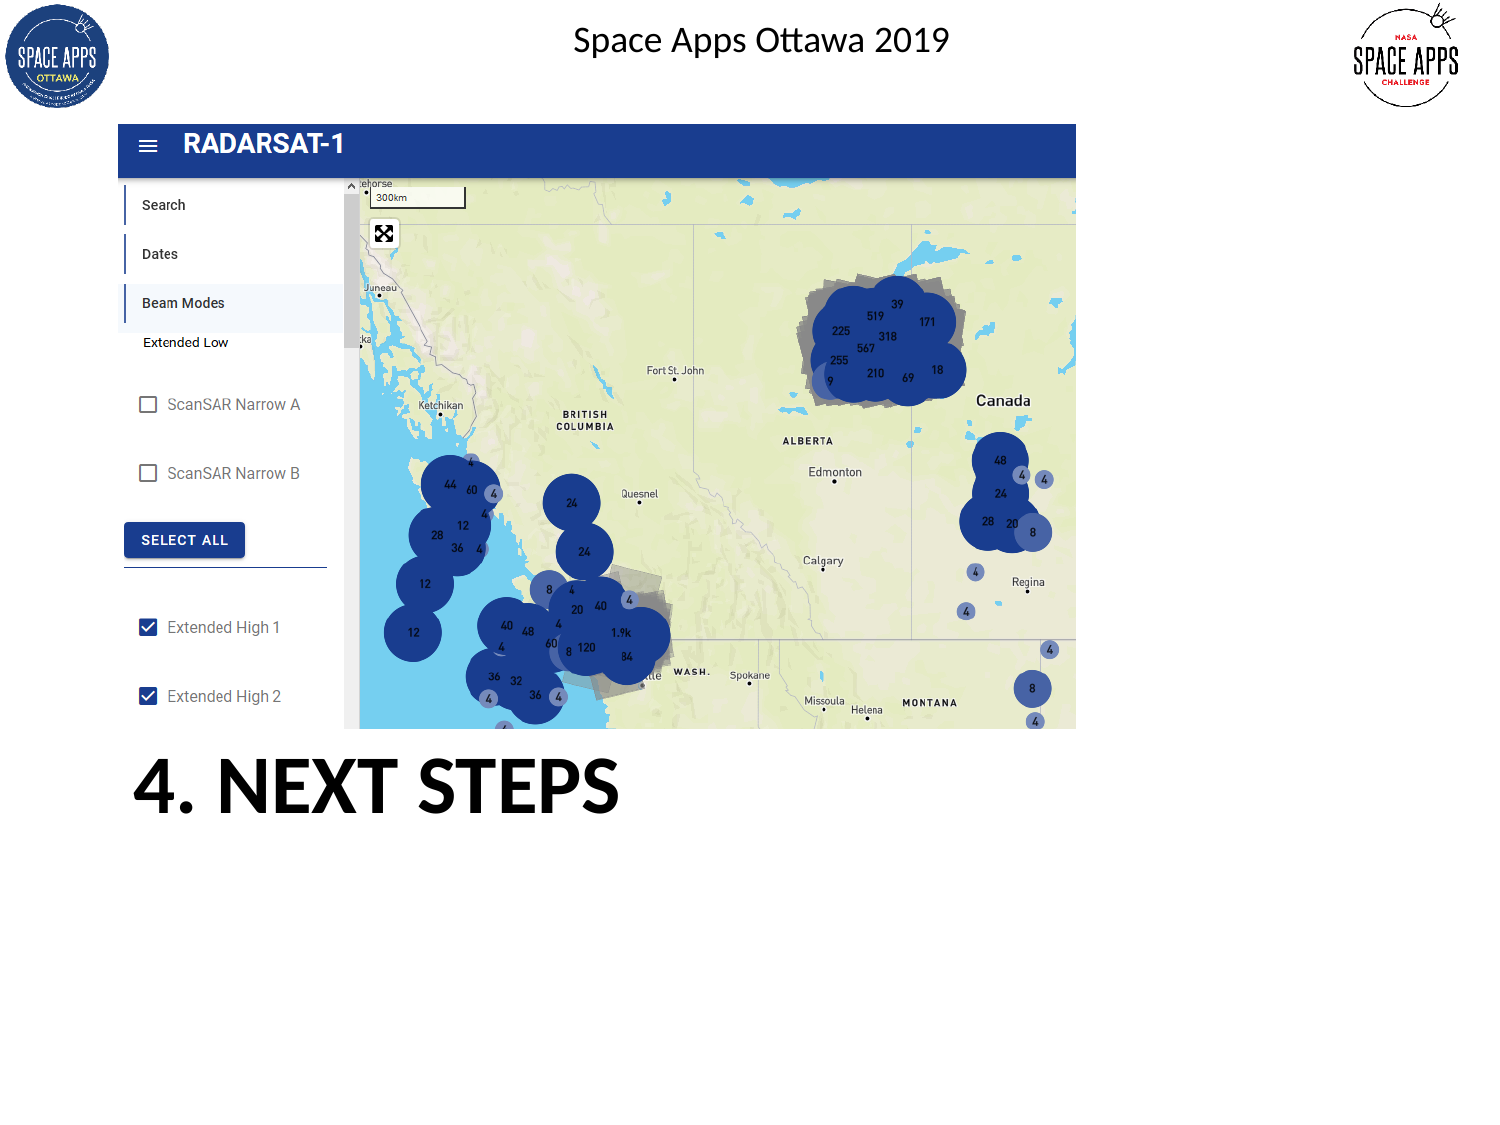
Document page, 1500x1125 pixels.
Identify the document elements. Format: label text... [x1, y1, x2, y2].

picture [1352, 0, 1464, 112]
title 4. NEXT STEPS [118, 722, 1394, 947]
text_box Space Apps Ottawa 2019 [301, 7, 1223, 67]
picture [118, 124, 1077, 729]
picture [4, 4, 109, 108]
